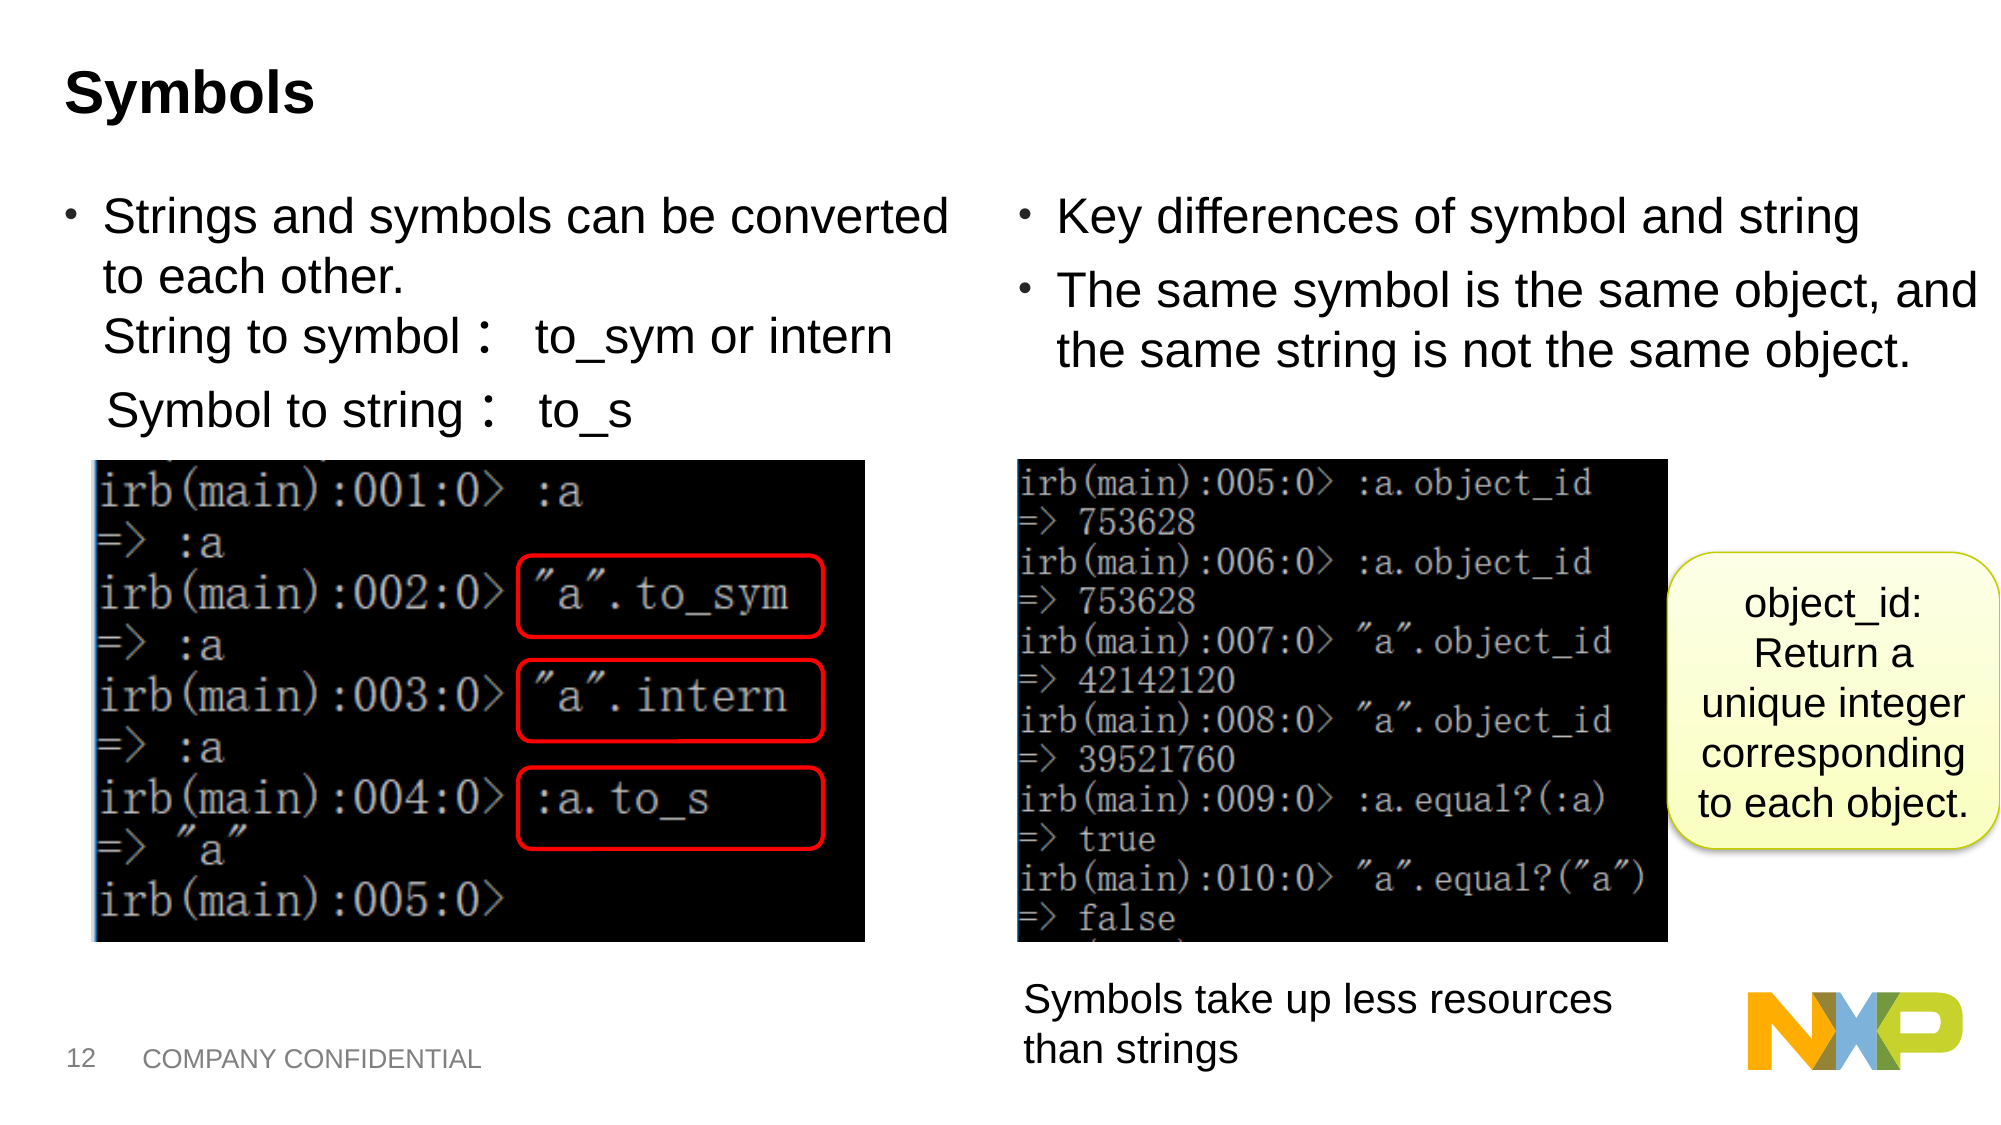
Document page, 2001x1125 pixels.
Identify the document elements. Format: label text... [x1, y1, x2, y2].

list Strings and symbols can be converted to each other. String to symbol：to_sym or intern Symbol to string：to_s [49, 176, 1003, 942]
text_box Symbols take up less resources than strings [1008, 964, 1676, 1087]
text_box object_id: Return a unique integer corresponding to each object. [1671, 551, 2000, 850]
picture [90, 460, 865, 943]
title Symbols [48, 45, 1963, 154]
list Key differences of symbol and string The same symbol is the same object, and the same string is not the same object. [1003, 176, 2000, 942]
picture [1016, 459, 1668, 943]
